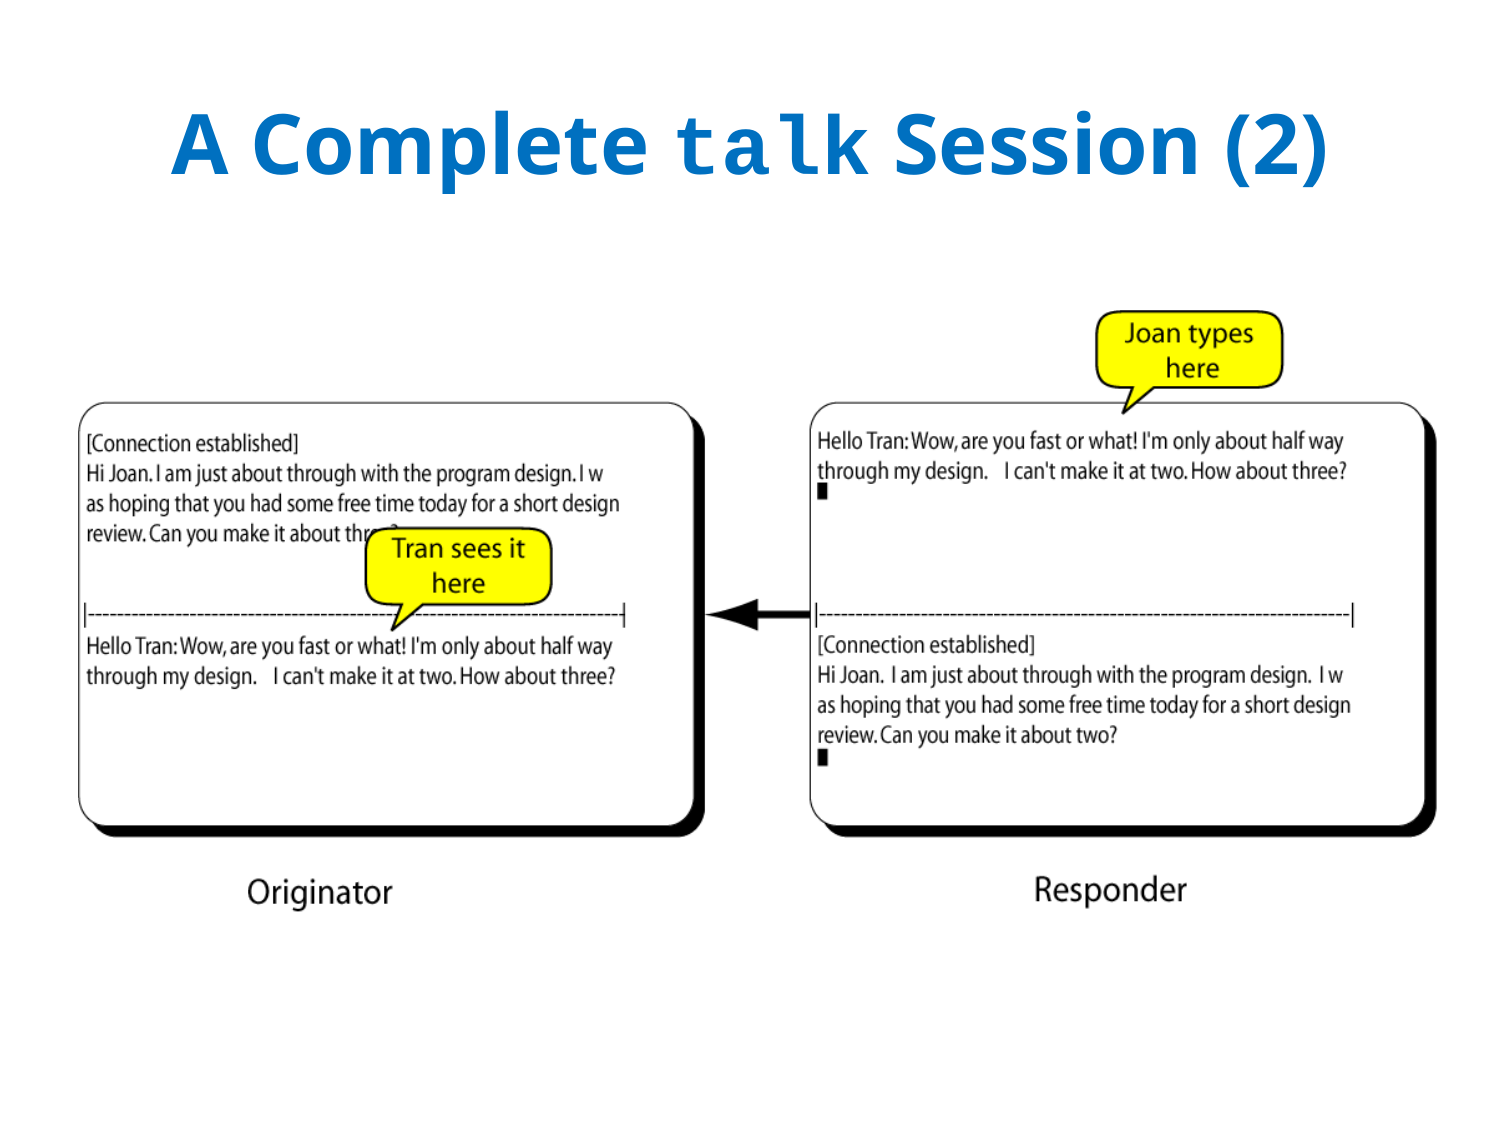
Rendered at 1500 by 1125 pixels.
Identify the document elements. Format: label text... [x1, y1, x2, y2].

picture [247, 871, 1188, 915]
title A Complete talk Session (2) [74, 47, 1426, 236]
picture [78, 310, 1438, 838]
